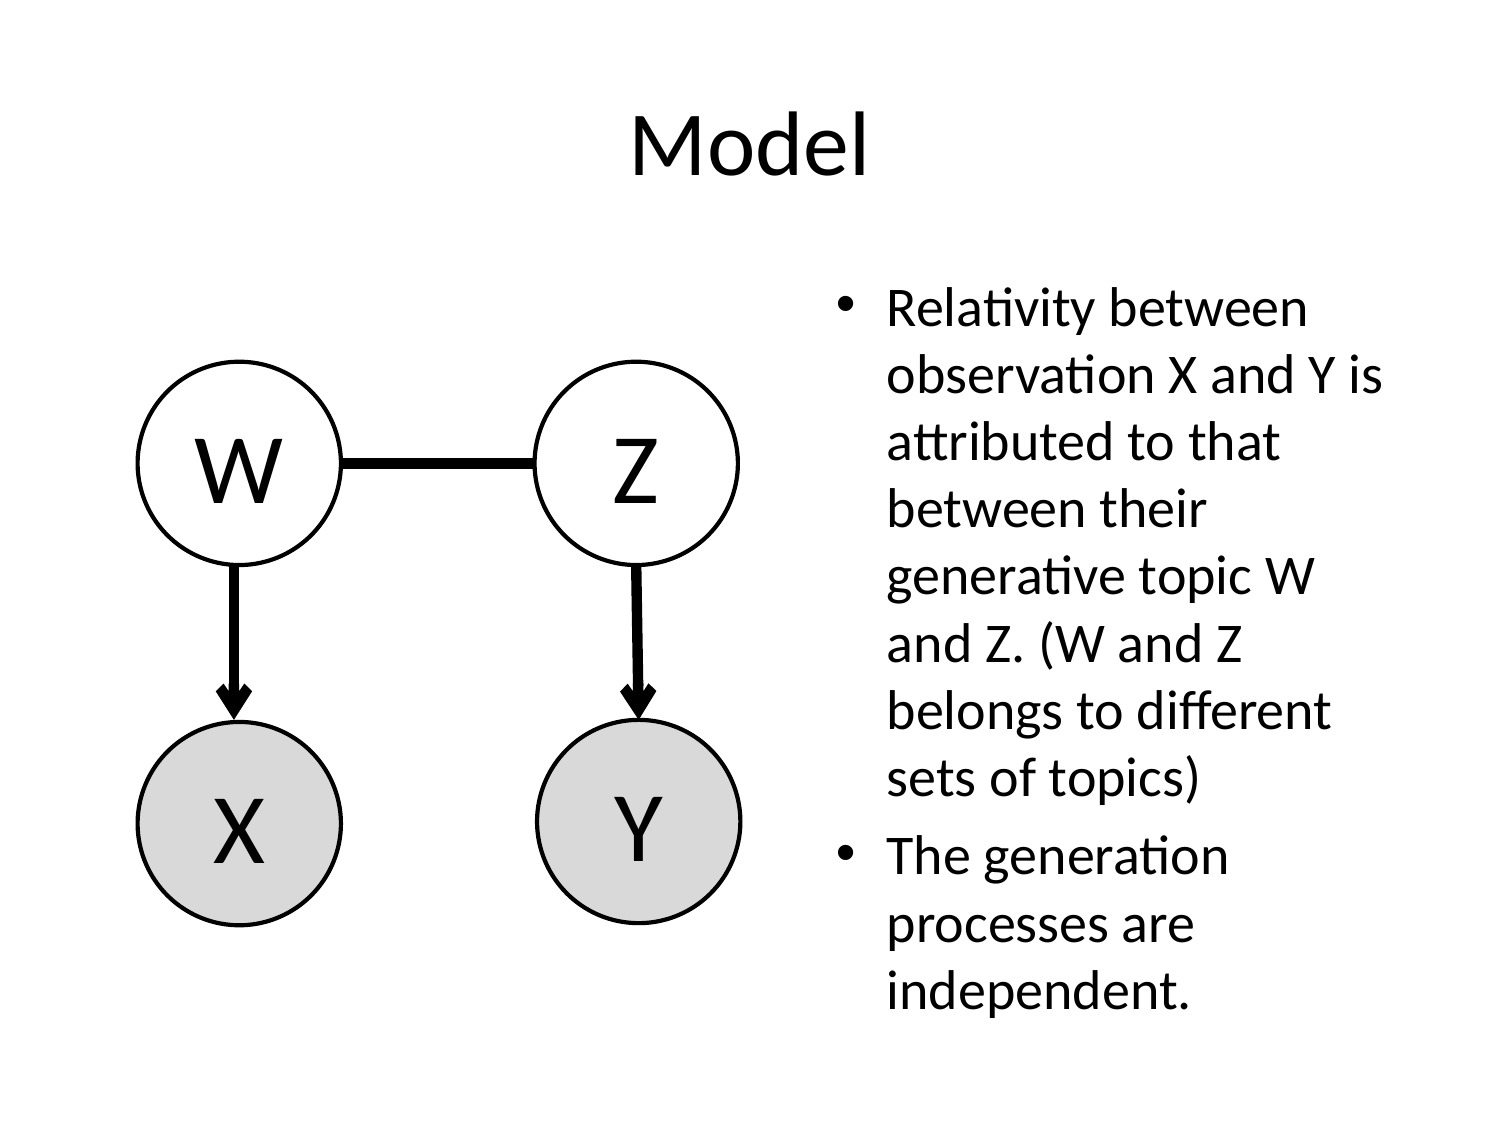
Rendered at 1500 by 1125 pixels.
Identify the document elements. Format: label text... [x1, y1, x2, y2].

list Relativity between observation X and Y is attributed to that between their generative topic W and Z. (W and Z belongs to different sets of topics) The generation processes are independent. [820, 262, 1425, 1035]
title Model [75, 45, 1425, 233]
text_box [137, 361, 741, 926]
